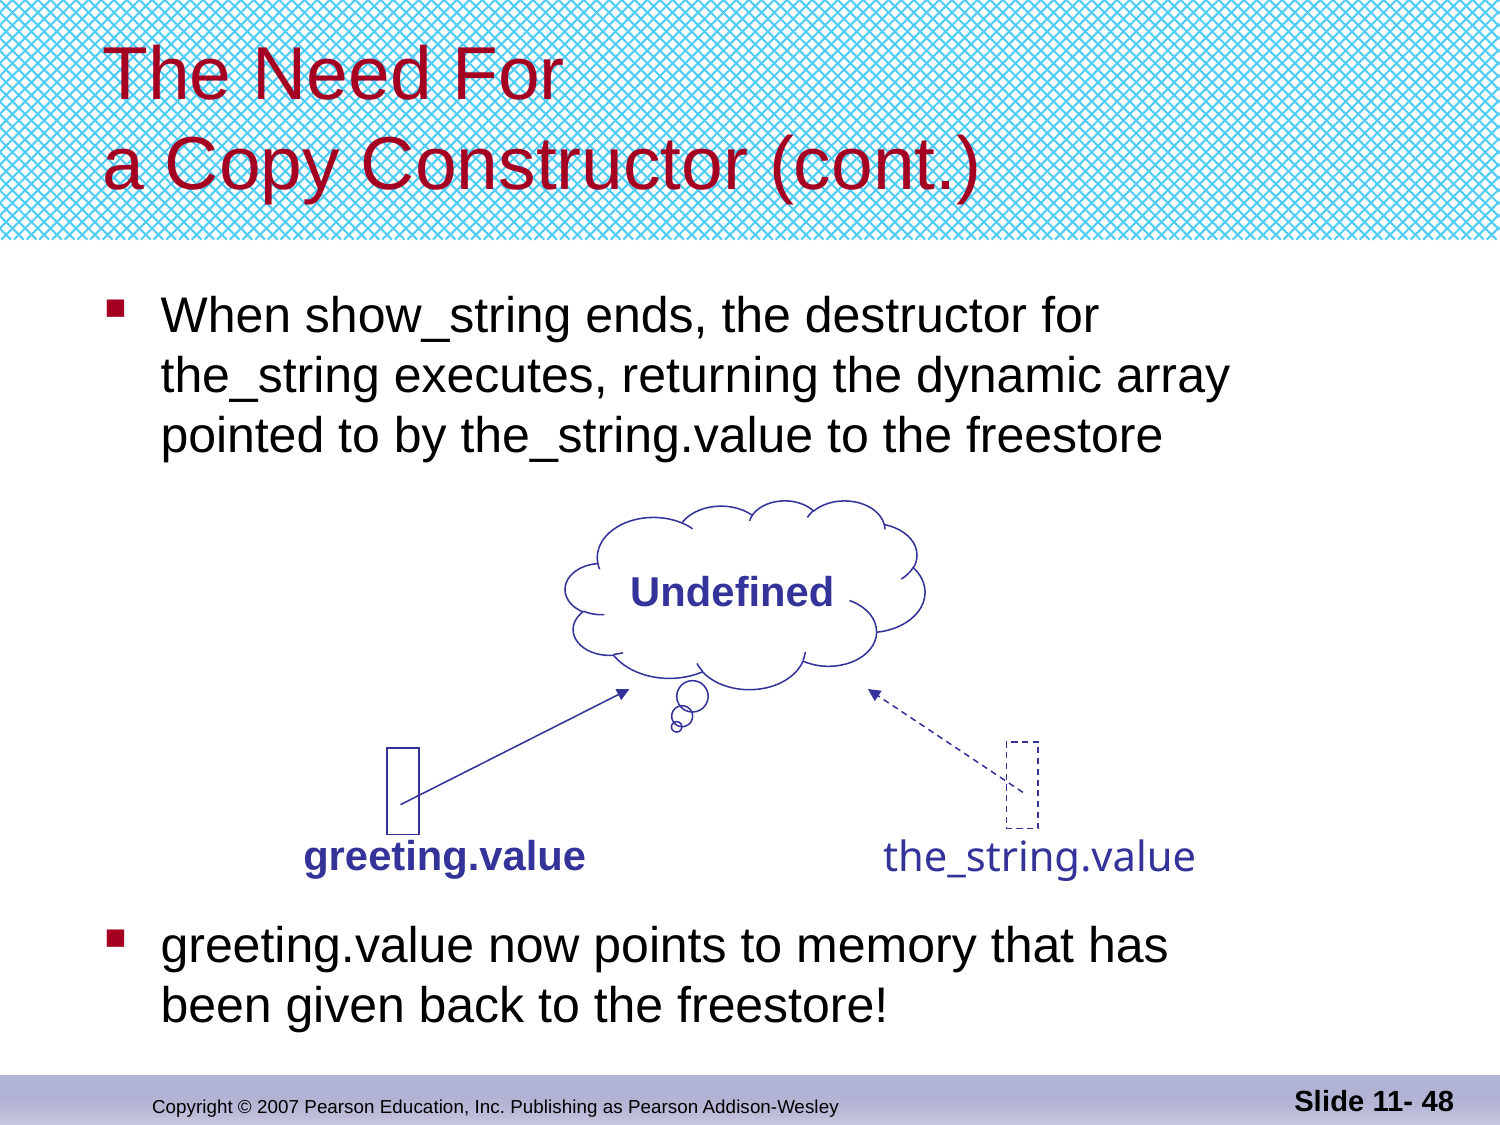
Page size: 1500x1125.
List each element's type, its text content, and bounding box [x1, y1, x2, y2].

list When show_string ends, the destructor for the_string executes, returning the dynamic array pointed to by the_string.value to the freestore greeting.value now points to memory that has been given back to the freestore! [89, 275, 1450, 1063]
title The Need For a Copy Constructor (cont.) [87, 49, 1450, 213]
slide_number Slide 11- 48 [1156, 1050, 1469, 1125]
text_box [274, 499, 1201, 888]
